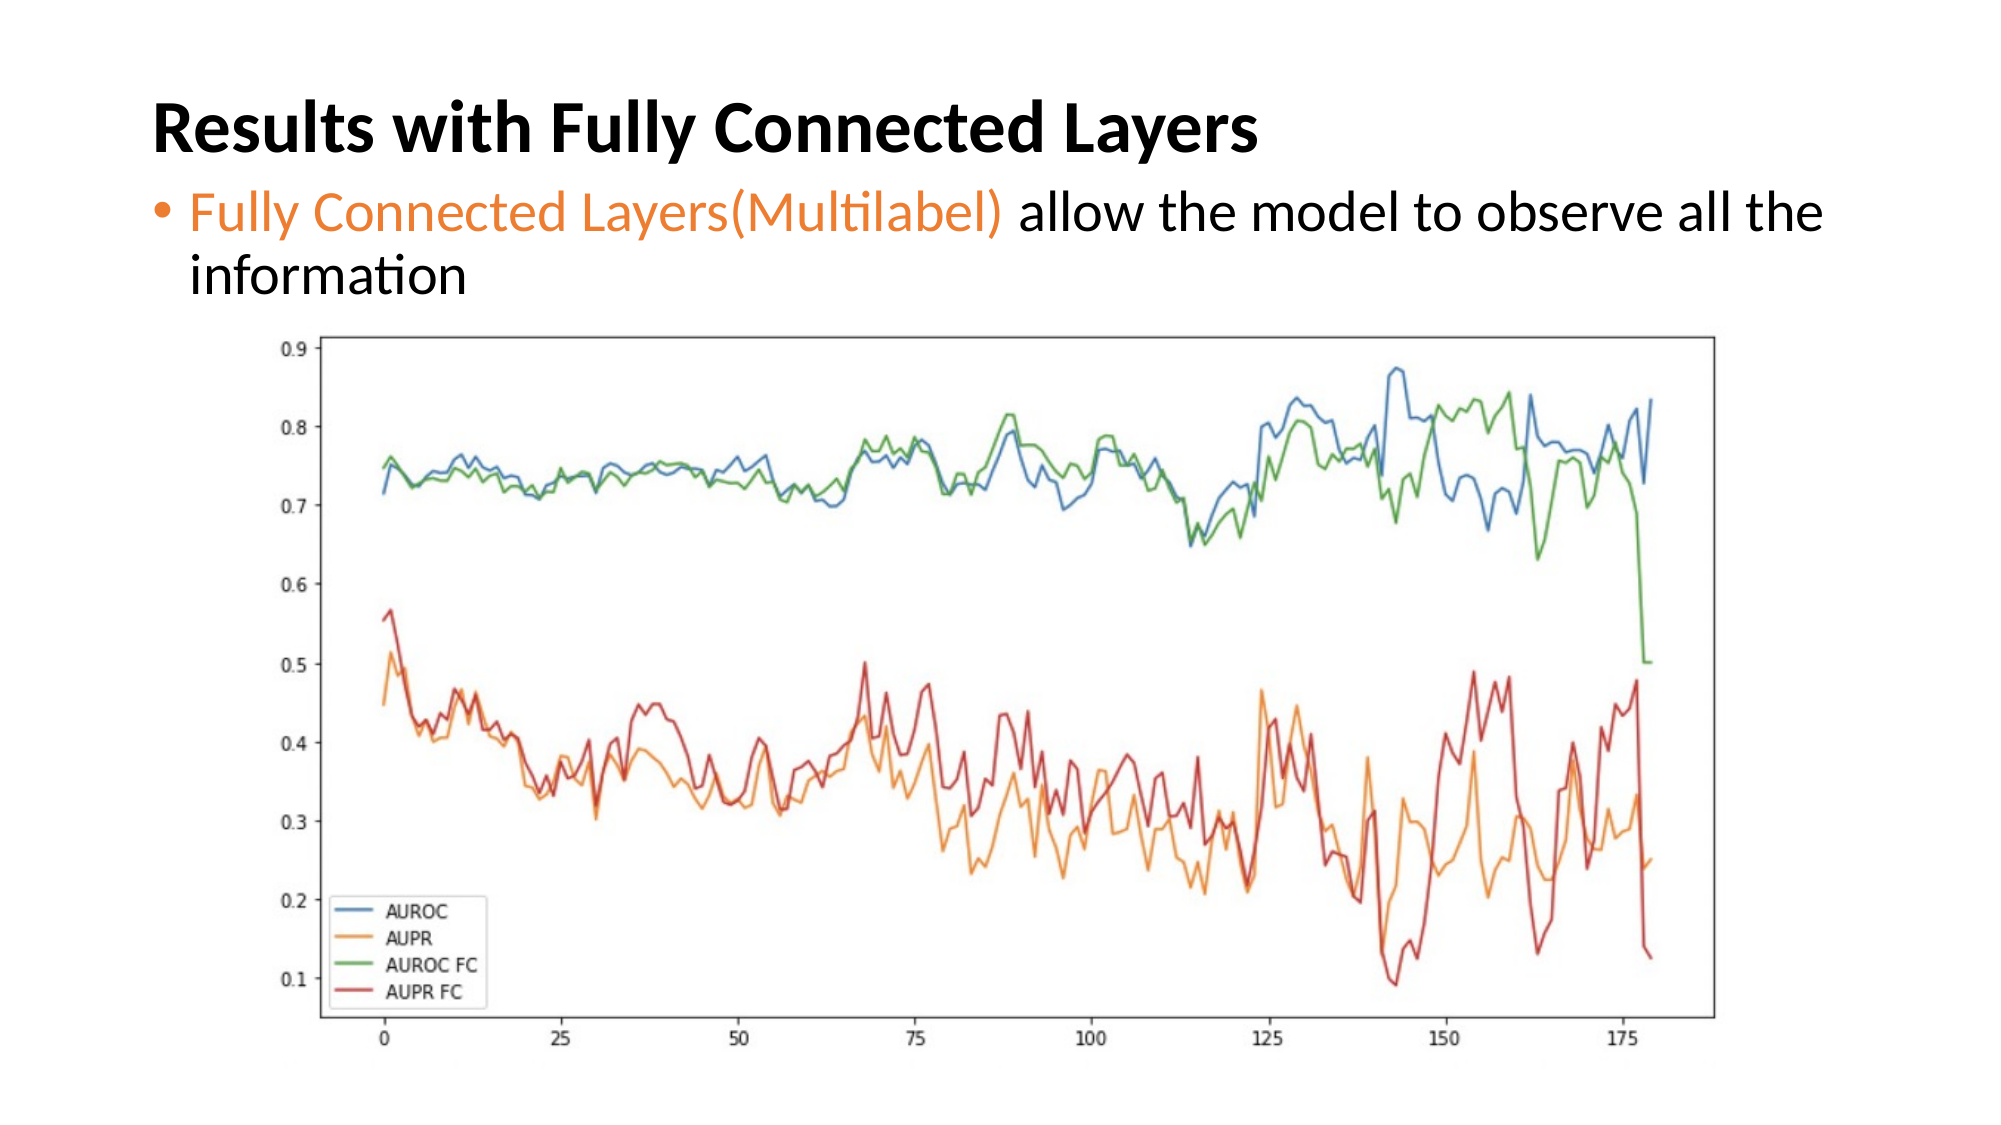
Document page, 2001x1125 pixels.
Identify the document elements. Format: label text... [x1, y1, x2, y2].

title Results with Fully Connected Layers [137, 82, 1863, 173]
list Fully Connected Layers(Multilabel) allow the model to observe all the information [137, 173, 1863, 1000]
picture [261, 315, 1739, 1069]
